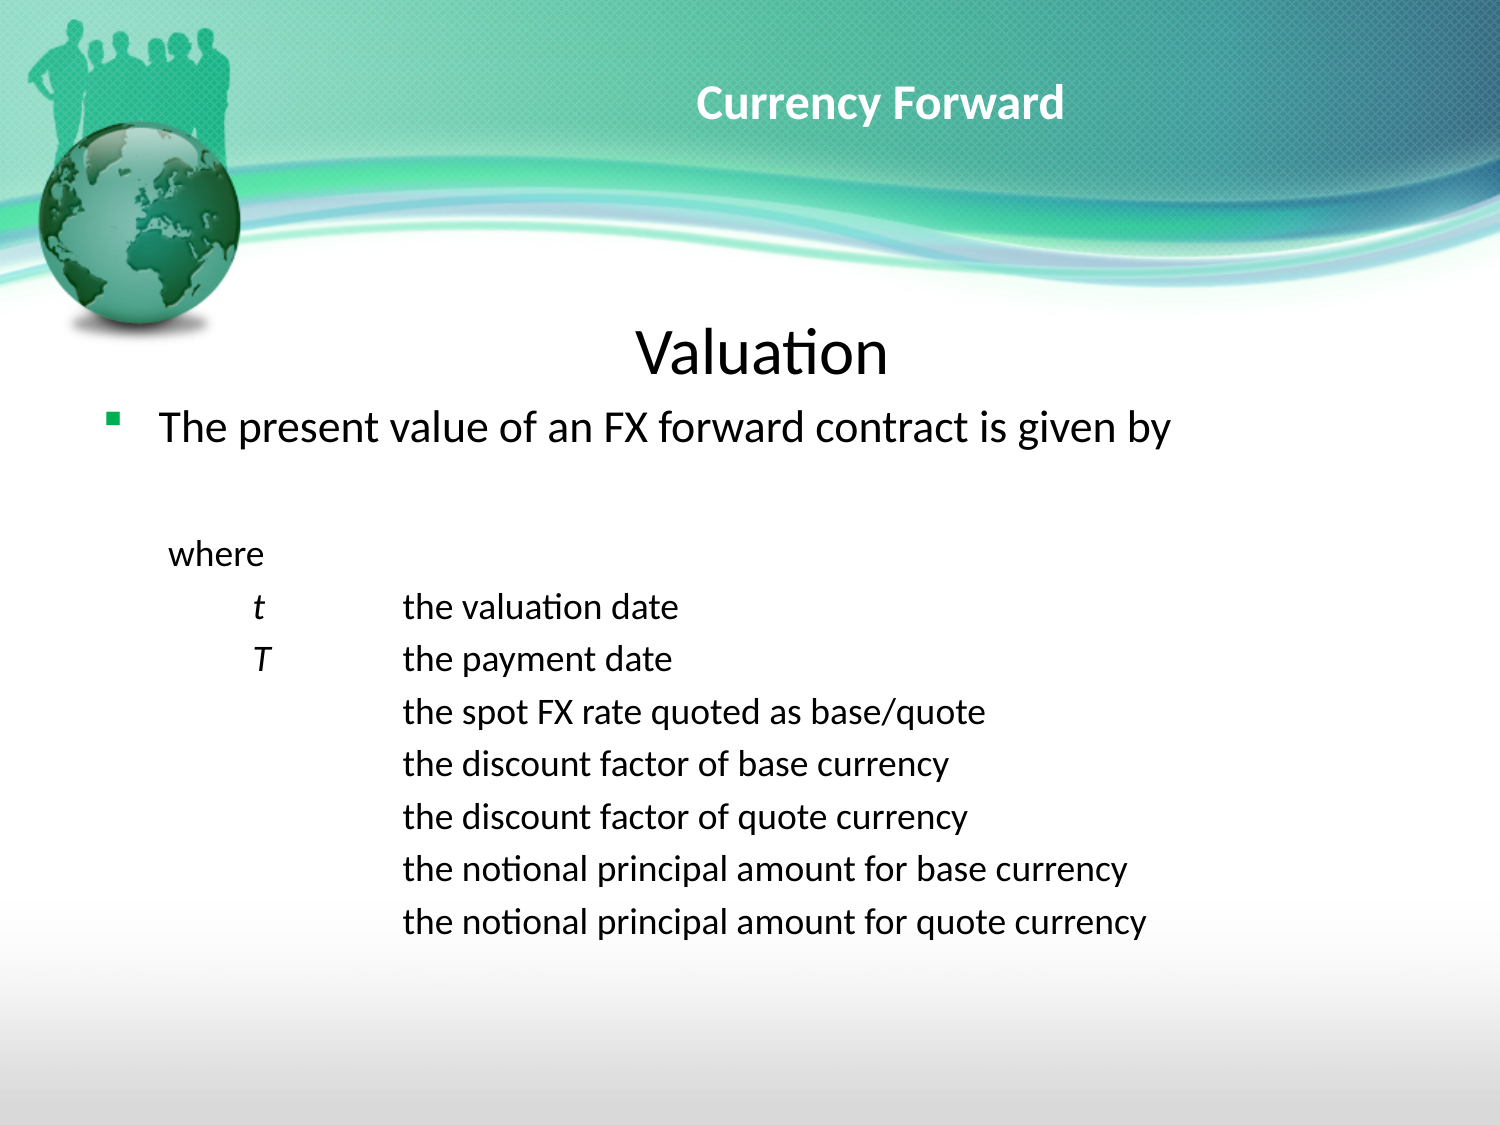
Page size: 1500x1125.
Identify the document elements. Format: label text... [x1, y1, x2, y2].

title Currency Forward [287, 5, 1475, 194]
picture [0, 0, 1500, 1125]
